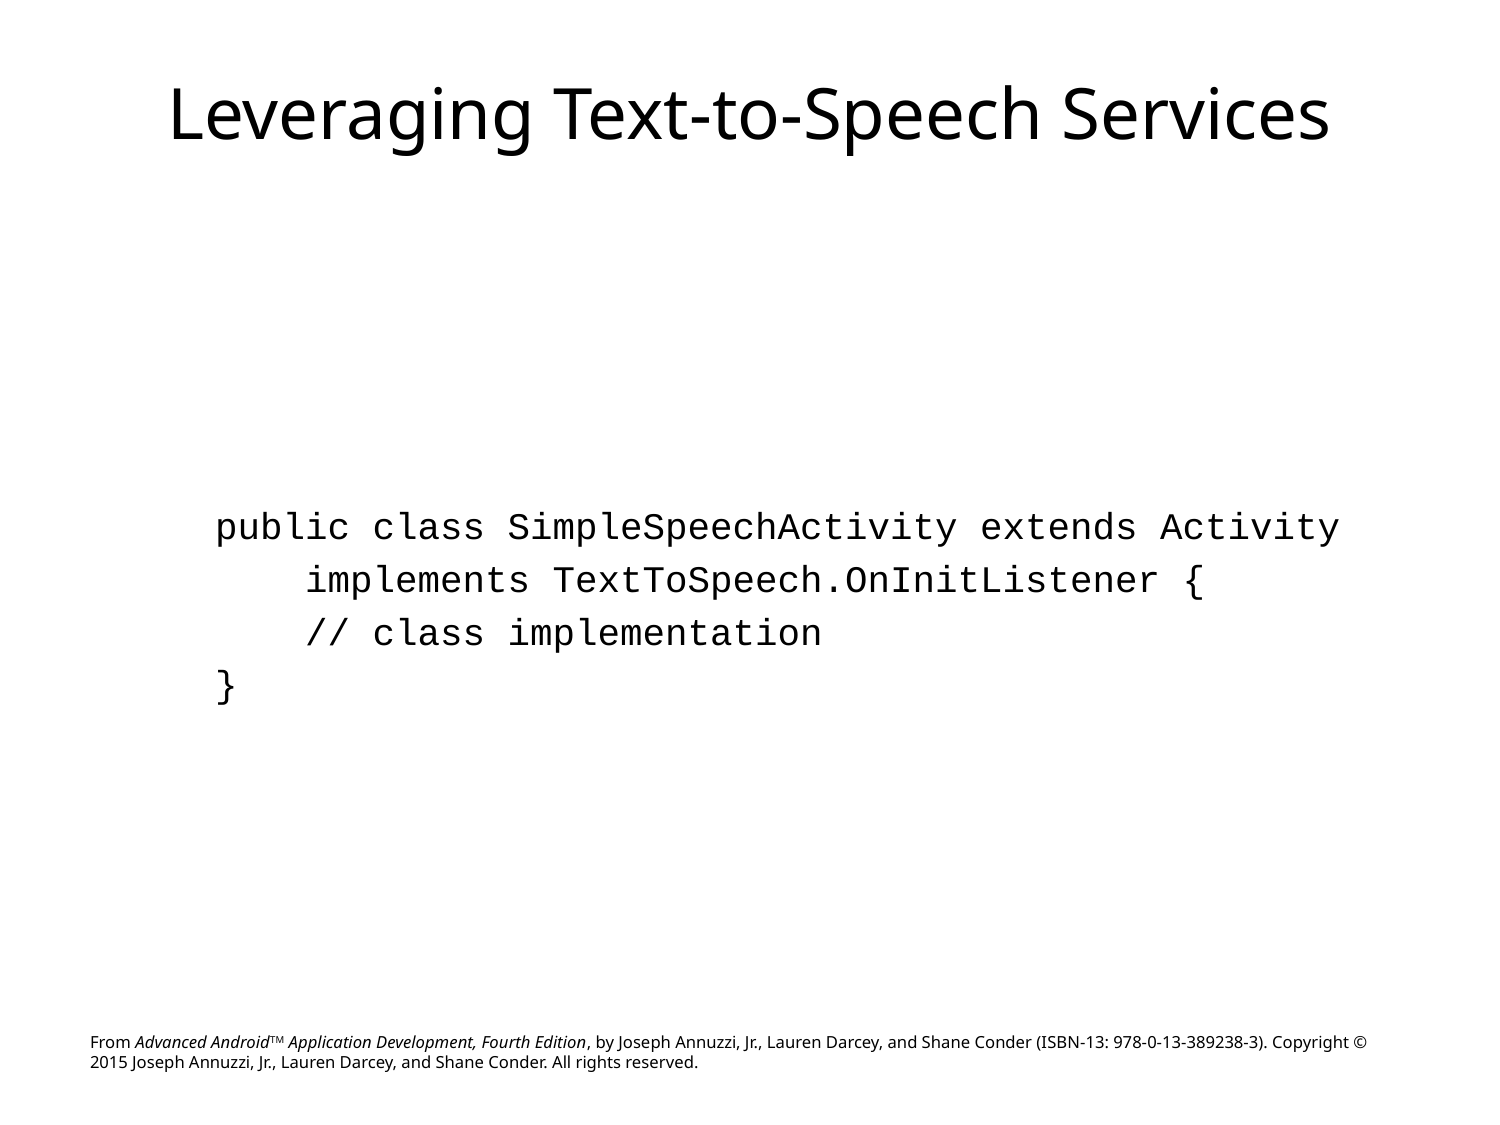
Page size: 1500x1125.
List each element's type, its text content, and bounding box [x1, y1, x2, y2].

list public class SimpleSpeechActivity extends Activity implements TextToSpeech.OnInitListener { // class implementation } [75, 262, 1425, 1005]
title Leveraging Text-to-Speech Services [75, 45, 1425, 188]
footer From Advanced AndroidTM Application Development, Fourth Edition, by Joseph Annuzzi, Jr., Lauren Darcey, and Shane Conder (ISBN-13: 978-0-13-389238-3). Copyright © 2015 Joseph Annuzzi, Jr., Lauren Darcey, and Shane Conder. All rights reserved. [74, 1024, 1426, 1103]
